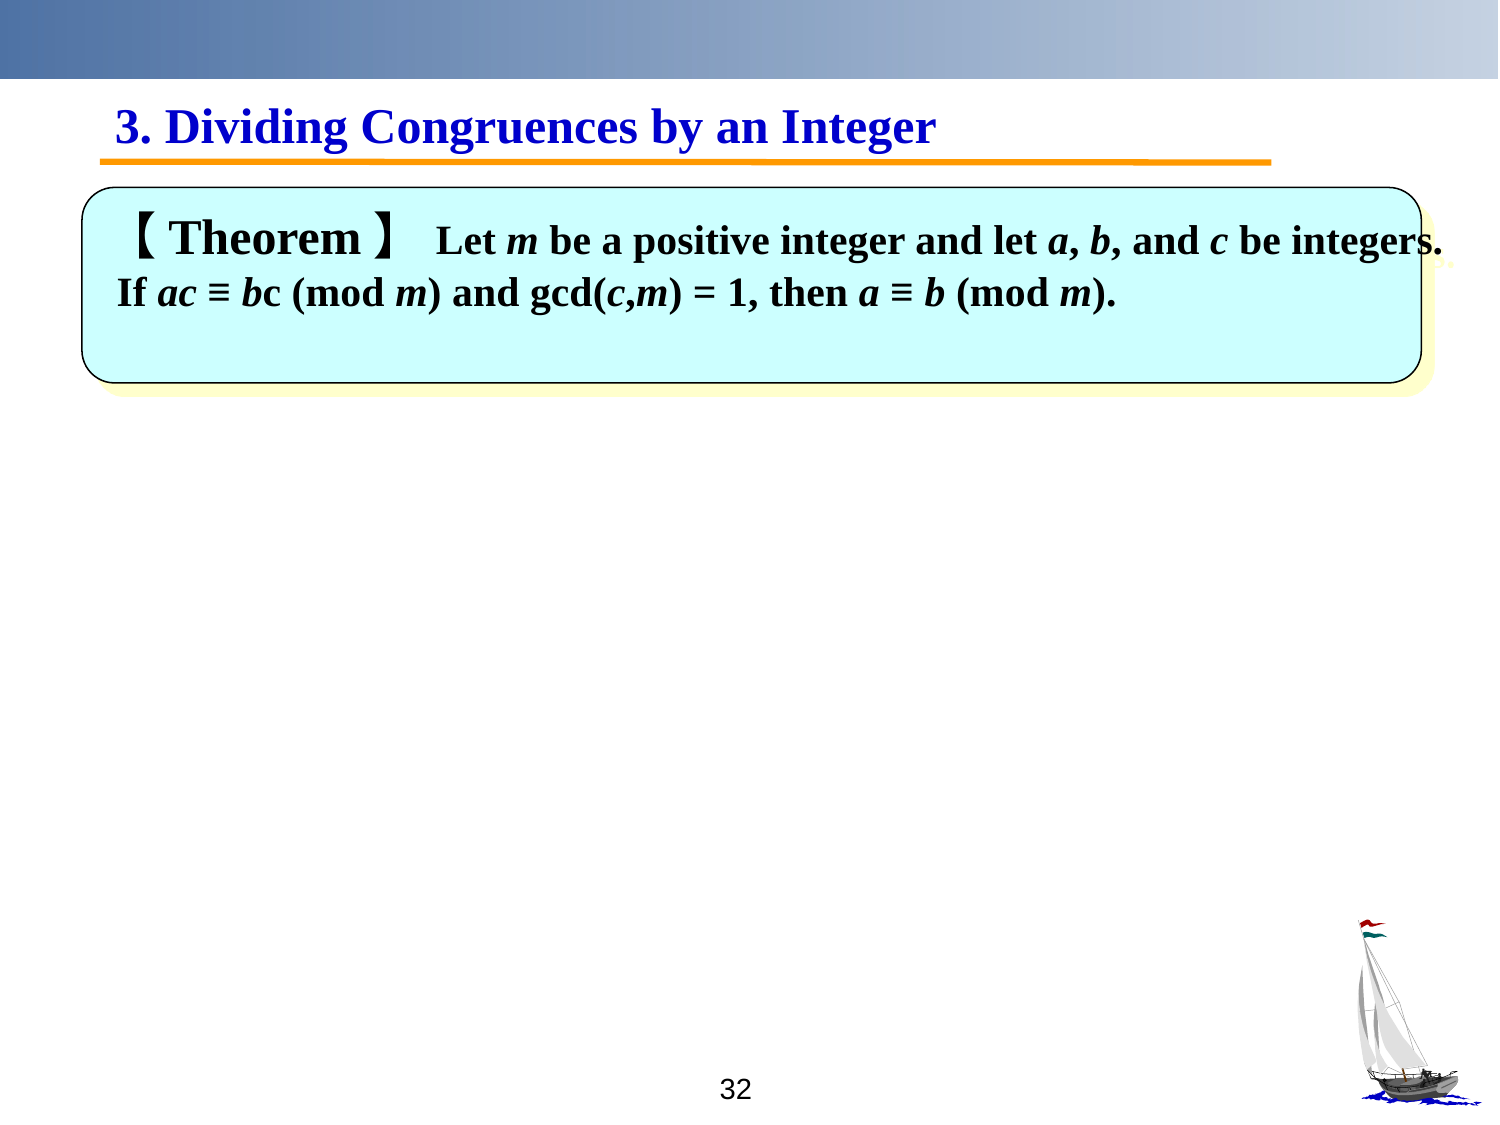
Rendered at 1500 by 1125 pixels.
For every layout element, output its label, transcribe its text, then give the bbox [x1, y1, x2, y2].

slide_number 32 [666, 1049, 768, 1125]
picture [0, 0, 1500, 79]
text_box 【Theorem】Let m be a positive integer and let a, b, and c be integers. If ac ≡ bc (mod m) and gcd(c,m) = 1, then a ≡ b (mod m). [81, 187, 1422, 383]
text_box 3. Dividing Congruences by an Integer [99, 86, 1386, 162]
